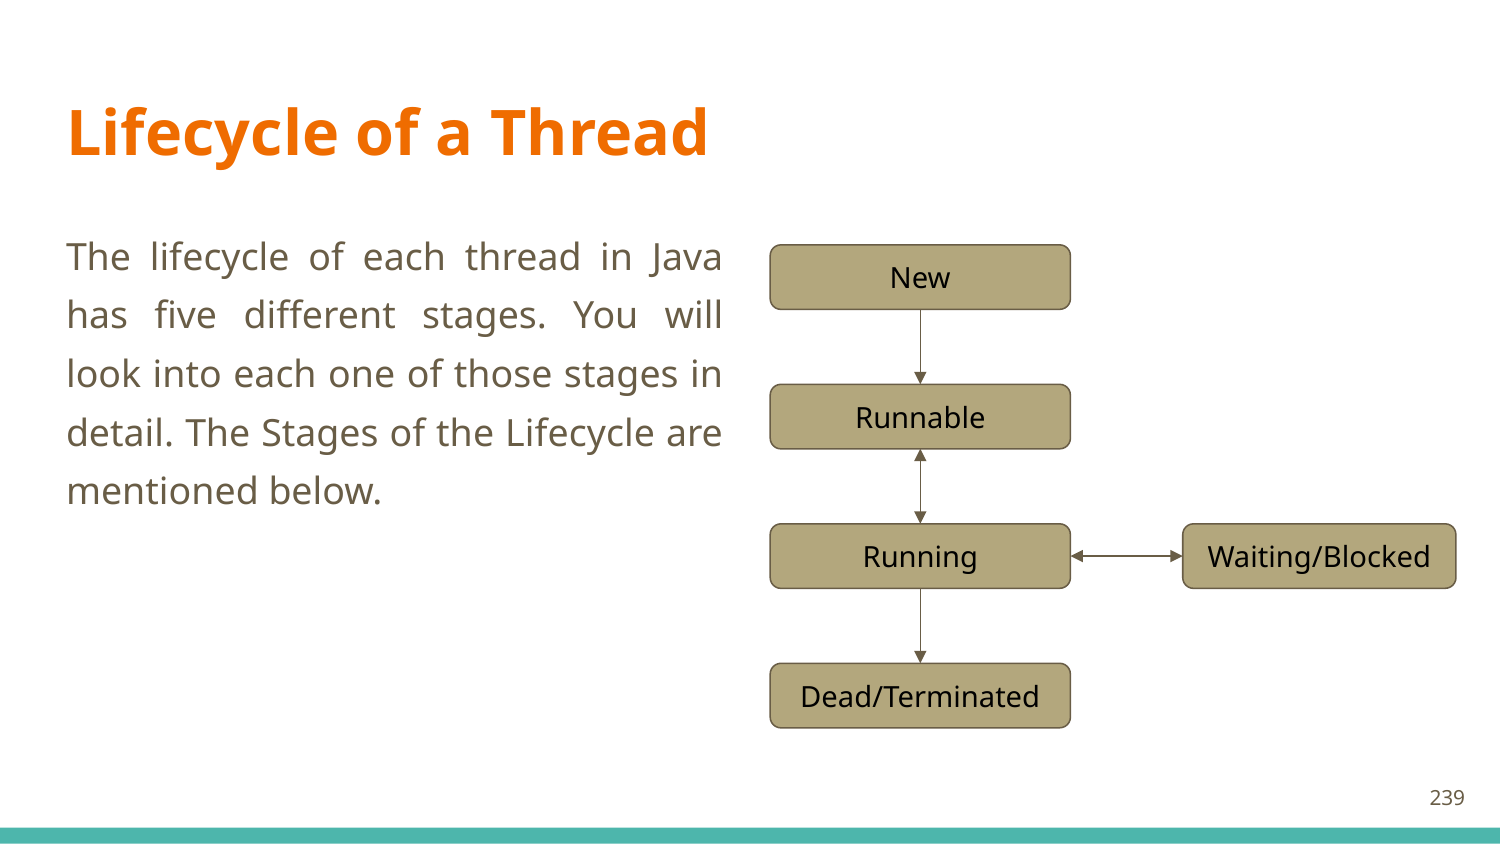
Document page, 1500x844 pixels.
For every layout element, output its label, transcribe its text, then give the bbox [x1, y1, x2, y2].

slide_number 239 [1389, 764, 1480, 830]
list The lifecycle of each thread in Java has five different stages. You will look into each one of those stages in detail. The Stages of the Lifecycle are mentioned below. [51, 207, 739, 765]
title Lifecycle of a Thread [51, 72, 1449, 189]
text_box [769, 244, 1457, 729]
